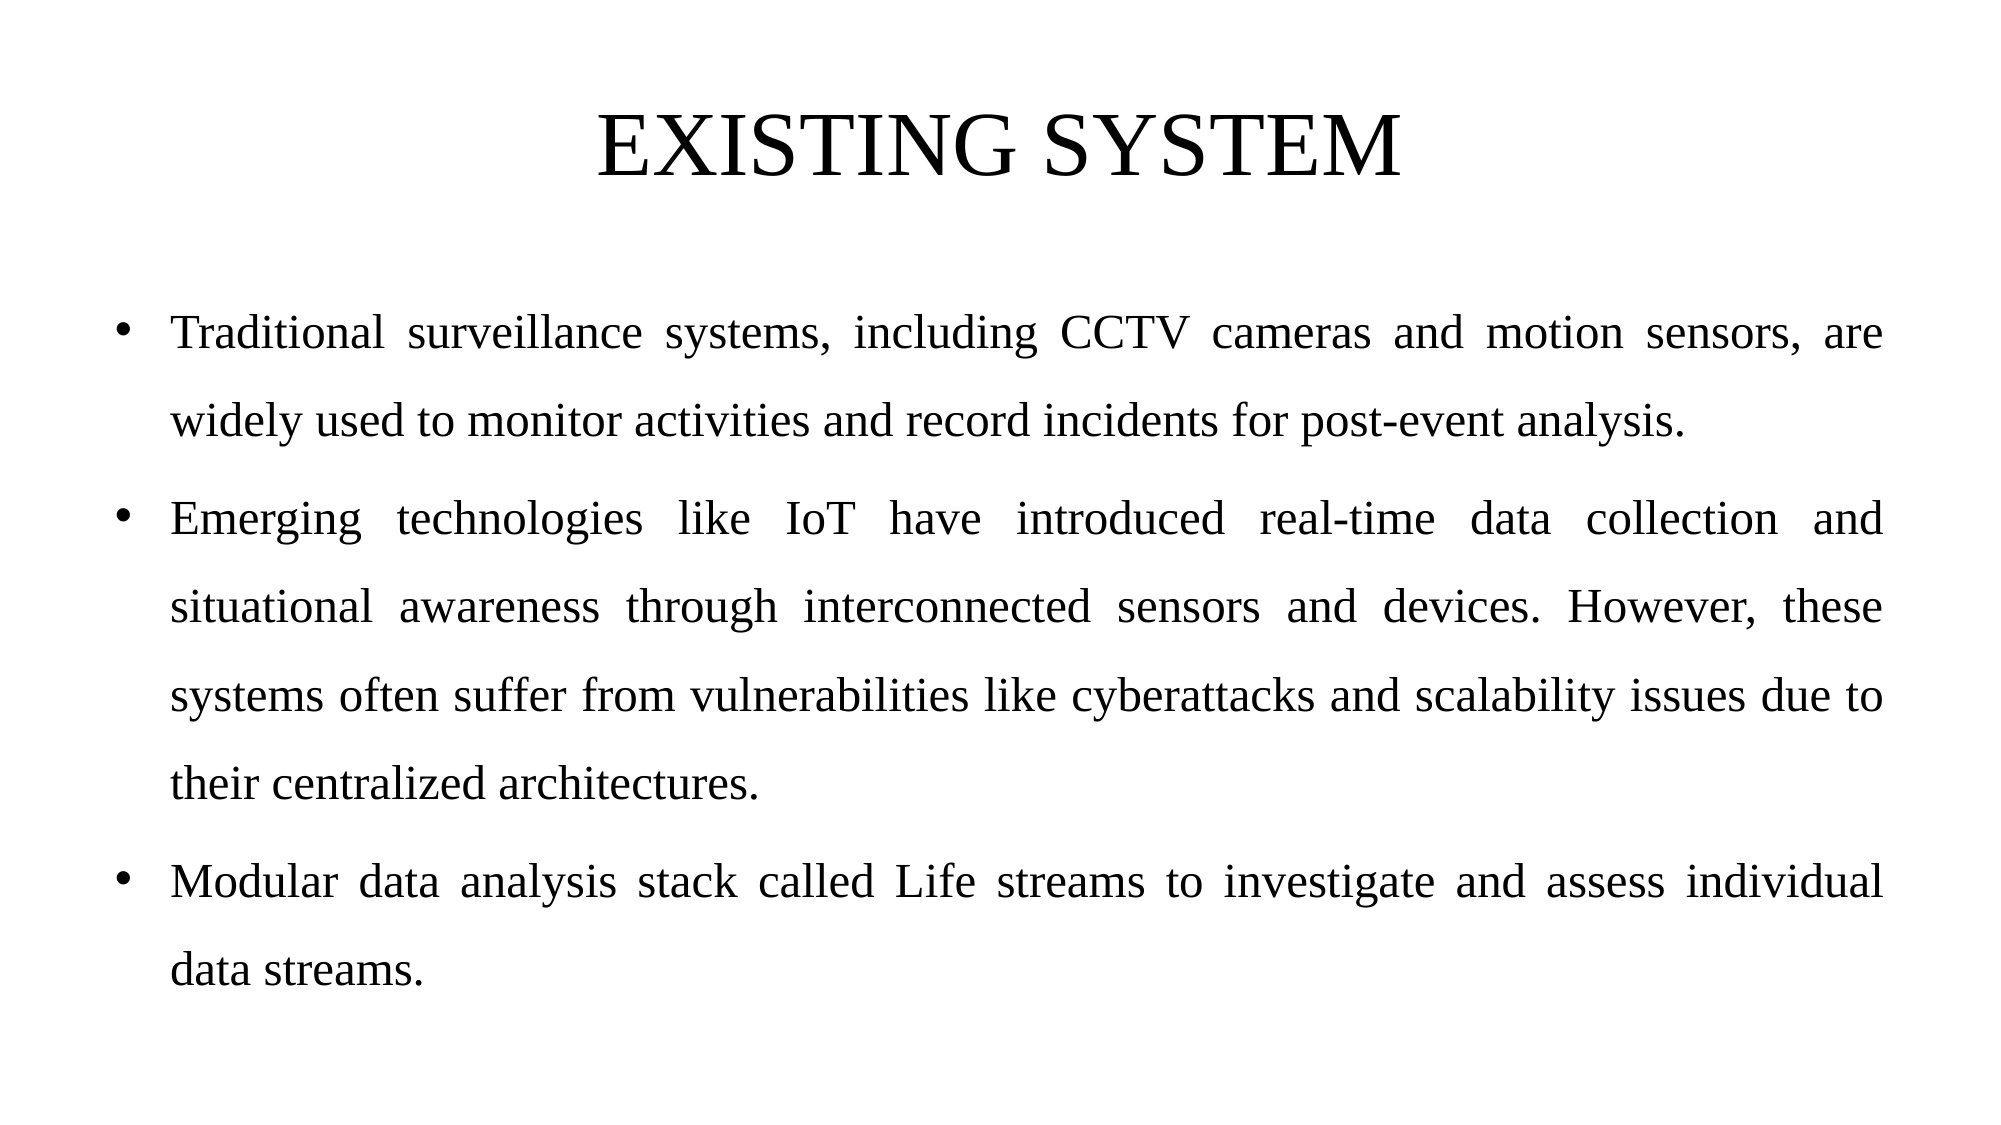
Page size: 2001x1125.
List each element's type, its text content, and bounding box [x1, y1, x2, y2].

title EXISTING SYSTEM [99, 45, 1900, 233]
list Traditional surveillance systems, including CCTV cameras and motion sensors, are widely used to monitor activities and record incidents for post-event analysis. Emerging technologies like IoT have introduced real-time data collection and situational awareness through interconnected sensors and devices. However, these systems often suffer from vulnerabilities like cyberattacks and scalability issues due to their centralized architectures. Modular data analysis stack called Life streams to investigate and assess individual data streams. [99, 262, 1900, 1005]
